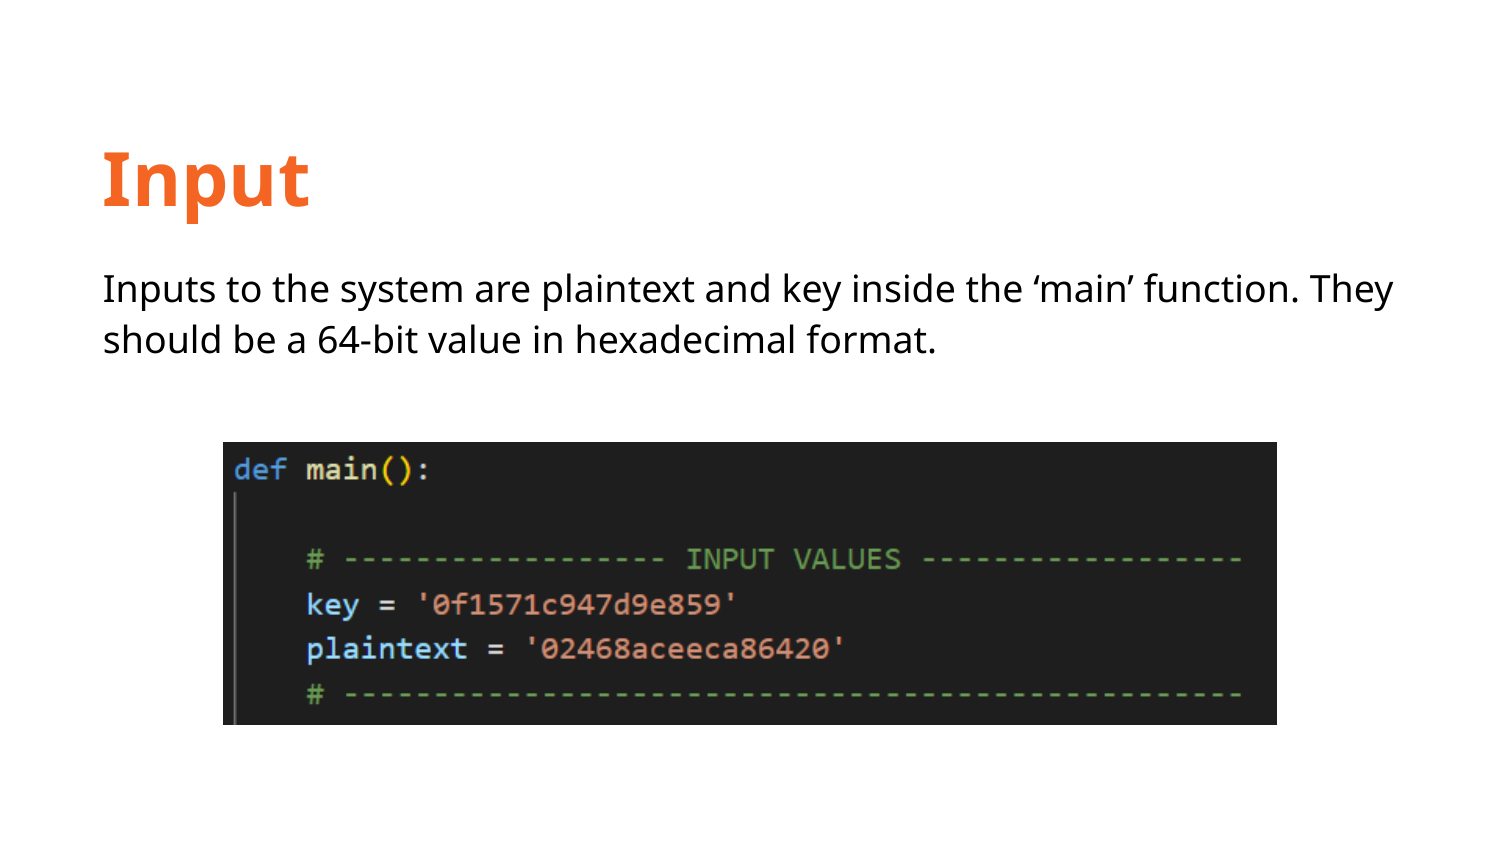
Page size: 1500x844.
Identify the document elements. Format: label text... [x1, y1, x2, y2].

picture [223, 442, 1277, 725]
title Input [87, 116, 1427, 242]
title Inputs to the system are plaintext and key inside the ‘main’ function. They should be a 64-bit value in hexadecimal format. [87, 242, 1427, 746]
